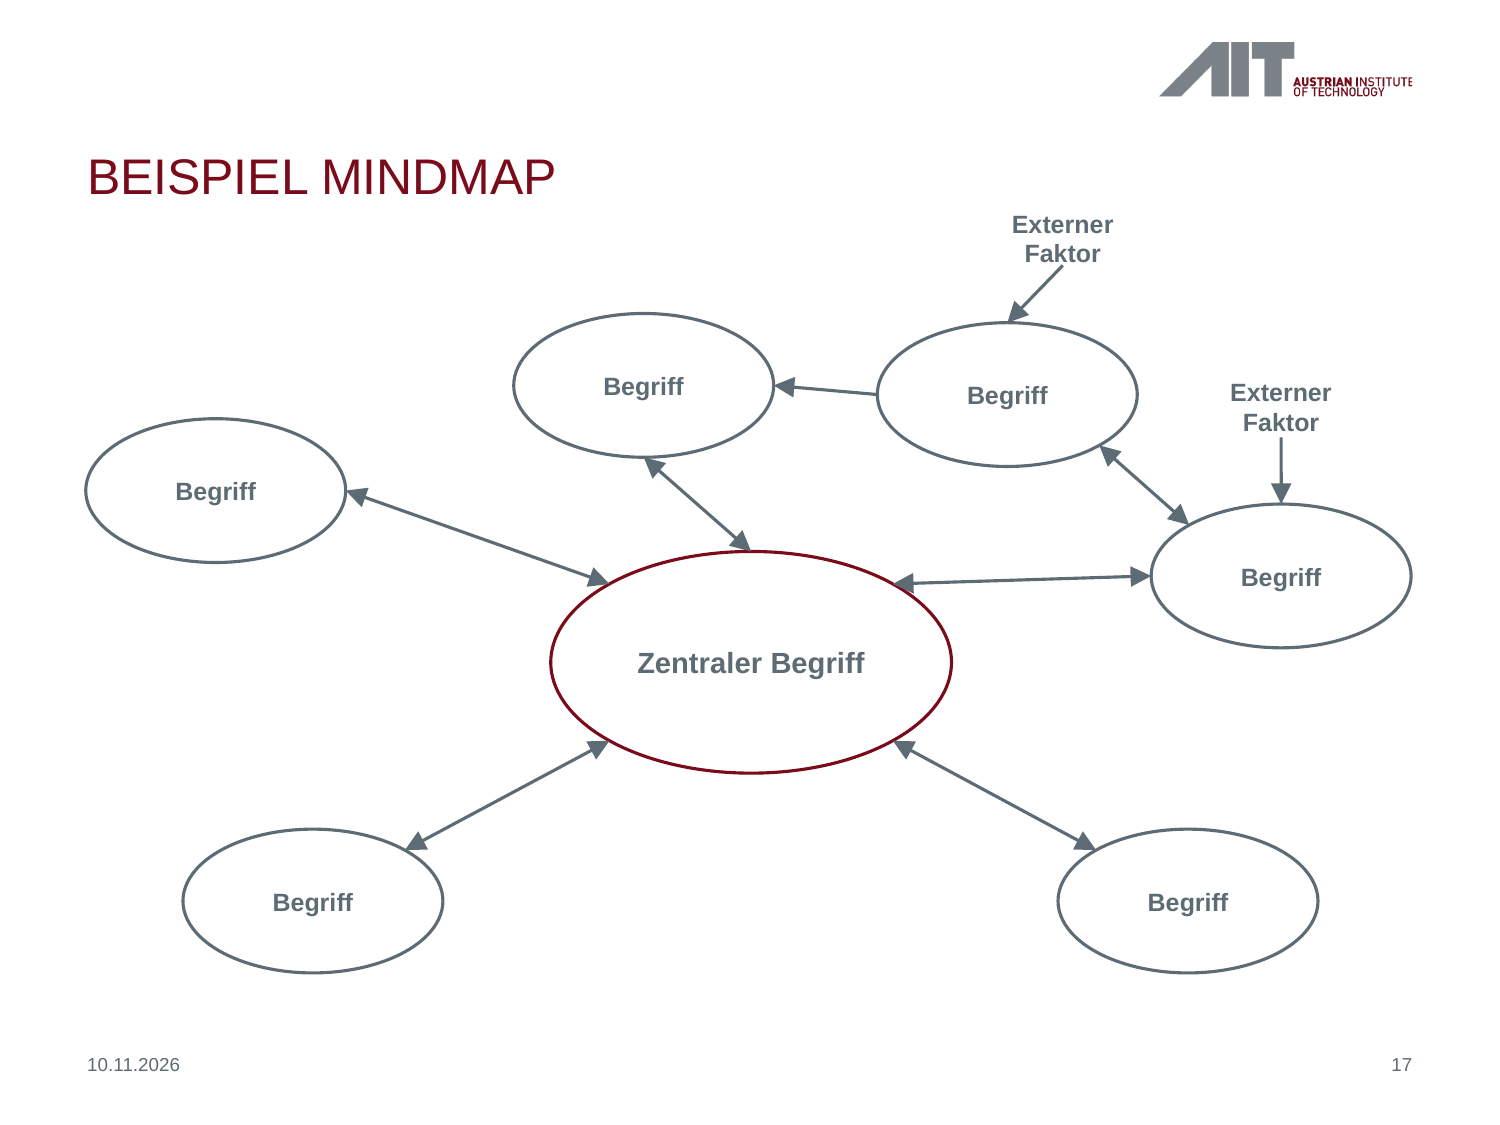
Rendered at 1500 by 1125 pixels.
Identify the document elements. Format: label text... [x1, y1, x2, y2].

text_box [404, 740, 610, 851]
text_box Begriff [513, 313, 774, 458]
text_box Begriff [1151, 504, 1412, 648]
text_box Begriff [1058, 829, 1318, 973]
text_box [892, 740, 1097, 851]
text_box Begriff [85, 418, 346, 563]
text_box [773, 385, 878, 395]
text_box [1007, 265, 1063, 323]
text_box Externer Faktor [1207, 376, 1356, 438]
text_box Externer Faktor [988, 208, 1138, 266]
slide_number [86, 1052, 402, 1125]
title beispiel mindmap [86, 78, 1160, 205]
text_box Zentraler Begriff [550, 551, 952, 774]
text_box Begriff [182, 829, 443, 973]
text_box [345, 490, 610, 585]
slide_number 17 [1113, 1052, 1413, 1083]
text_box Begriff [877, 322, 1138, 467]
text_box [892, 575, 1152, 585]
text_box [643, 456, 752, 552]
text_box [1098, 445, 1190, 526]
